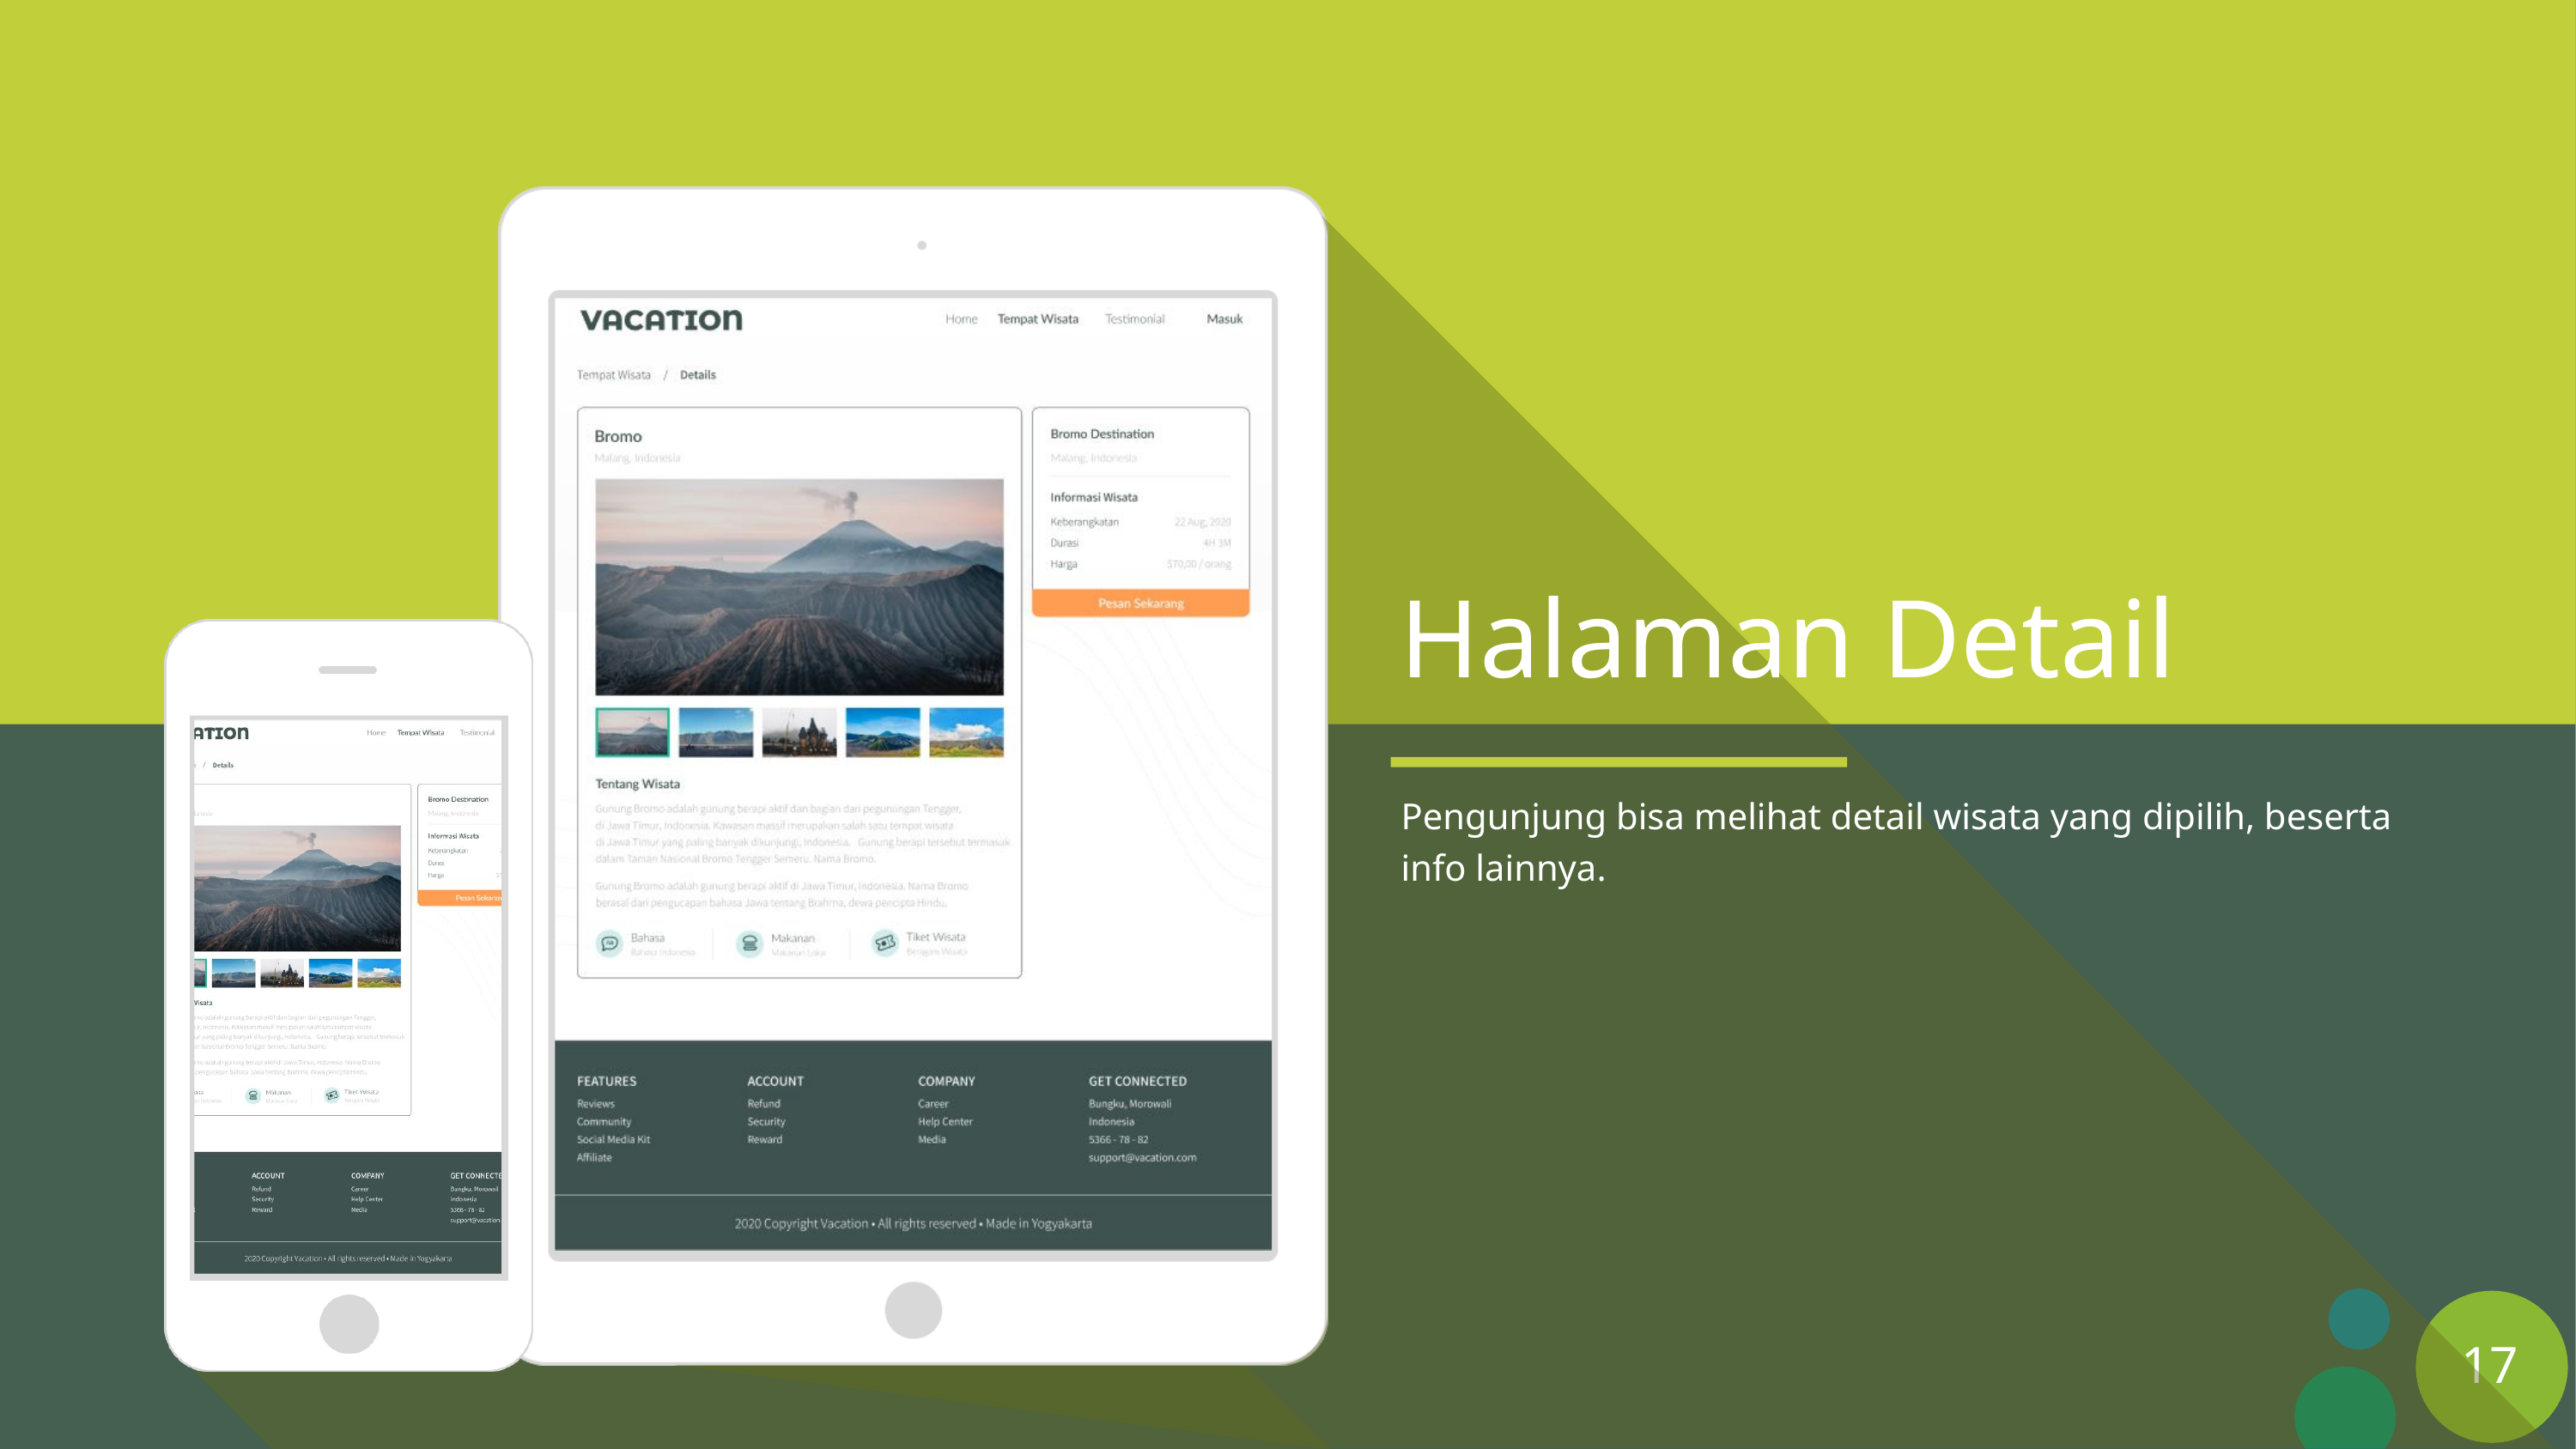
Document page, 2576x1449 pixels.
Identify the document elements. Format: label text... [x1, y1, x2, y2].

slide_number 17 [2414, 1328, 2567, 1406]
title Halaman Detail [1376, 274, 2473, 711]
list Pengunjung bisa melihat detail wisata yang dipilih, beserta info lainnya. [1377, 773, 2476, 1199]
picture [164, 186, 1328, 1372]
